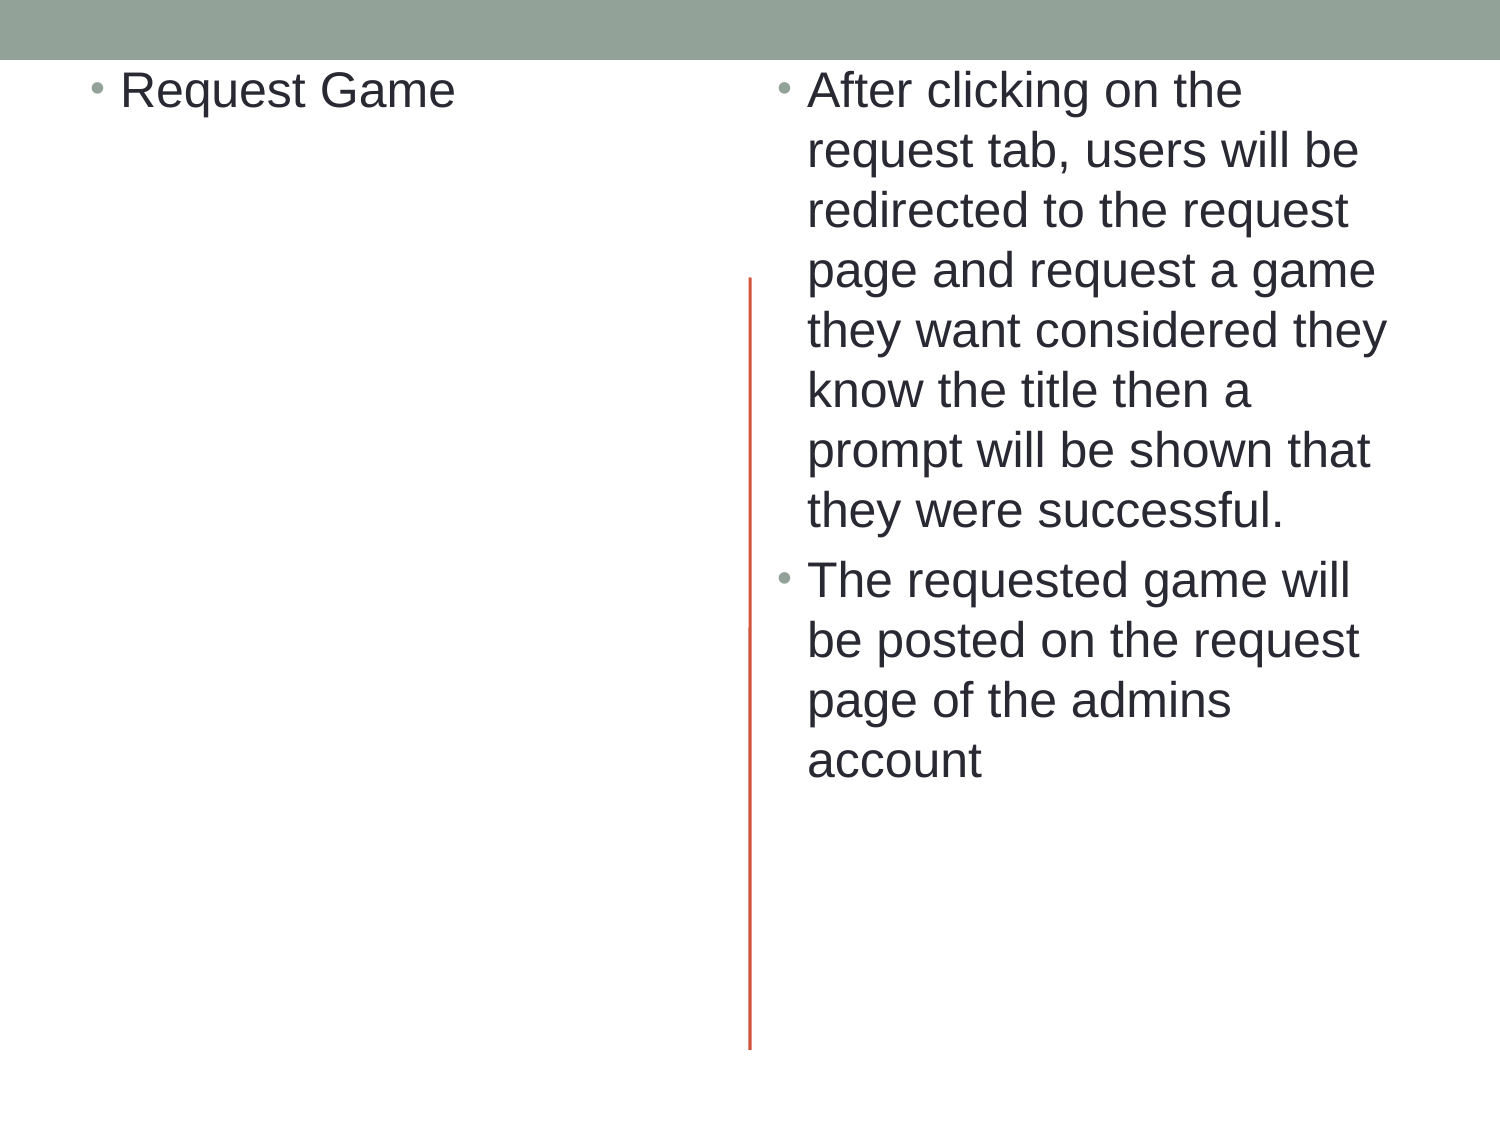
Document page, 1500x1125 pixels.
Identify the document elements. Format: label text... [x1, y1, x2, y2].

list Request Game [75, 50, 738, 1088]
list After clicking on the request tab, users will be redirected to the request page and request a game they want considered they know the title then a prompt will be shown that they were successful. The requested game will be posted on the request page of the admins account [761, 50, 1425, 1063]
